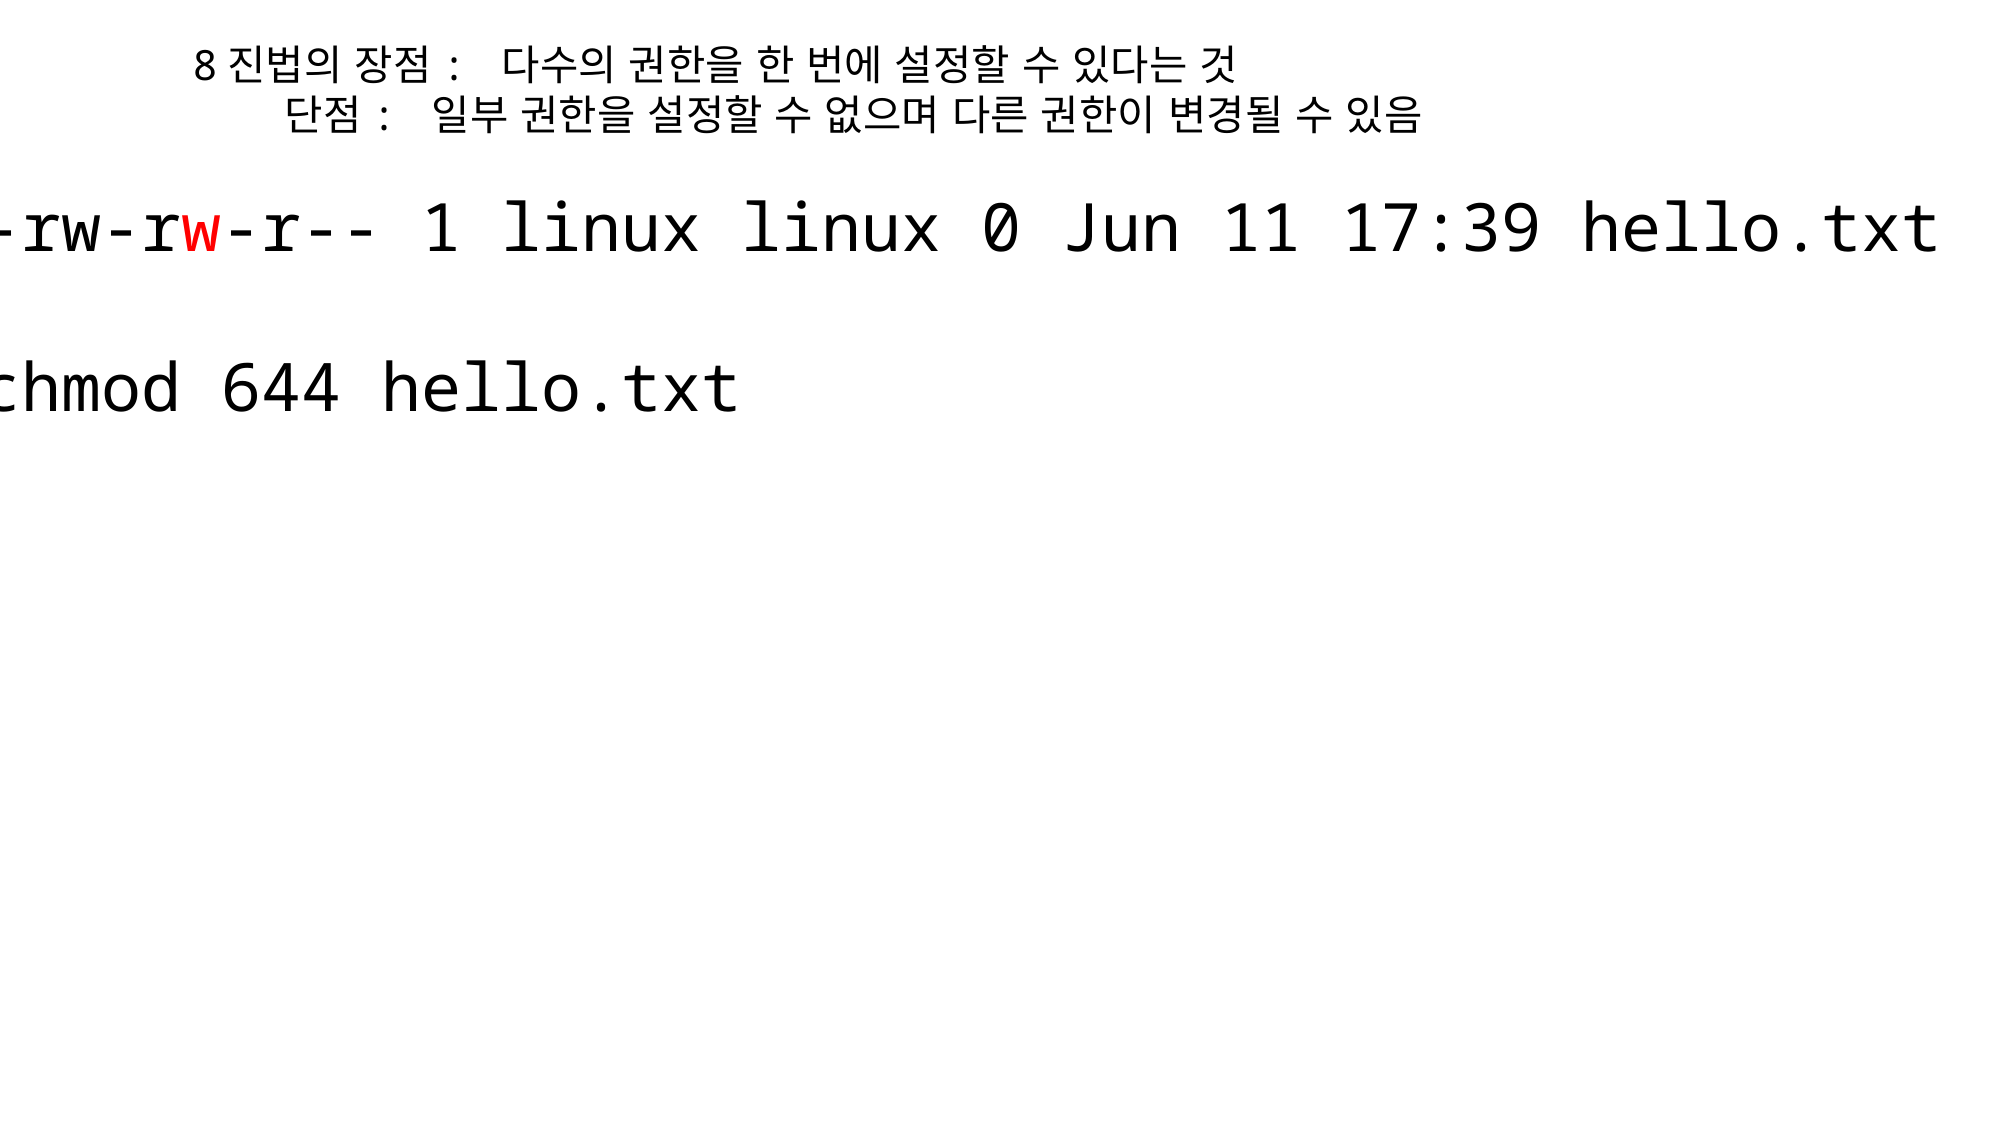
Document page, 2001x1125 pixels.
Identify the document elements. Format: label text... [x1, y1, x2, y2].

text_box -rw-rw-r-- 1 linux linux 0 Jun 11 17:39 hello.txt chmod 644 hello.txt [0, 177, 1957, 432]
text_box 8진법의 장점: 다수의 권한을 한 번에 설정할 수 있다는 것 단점: 일부 권한을 설정할 수 없으며 다른 권한이 변경될 수 있음 [177, 31, 1438, 147]
